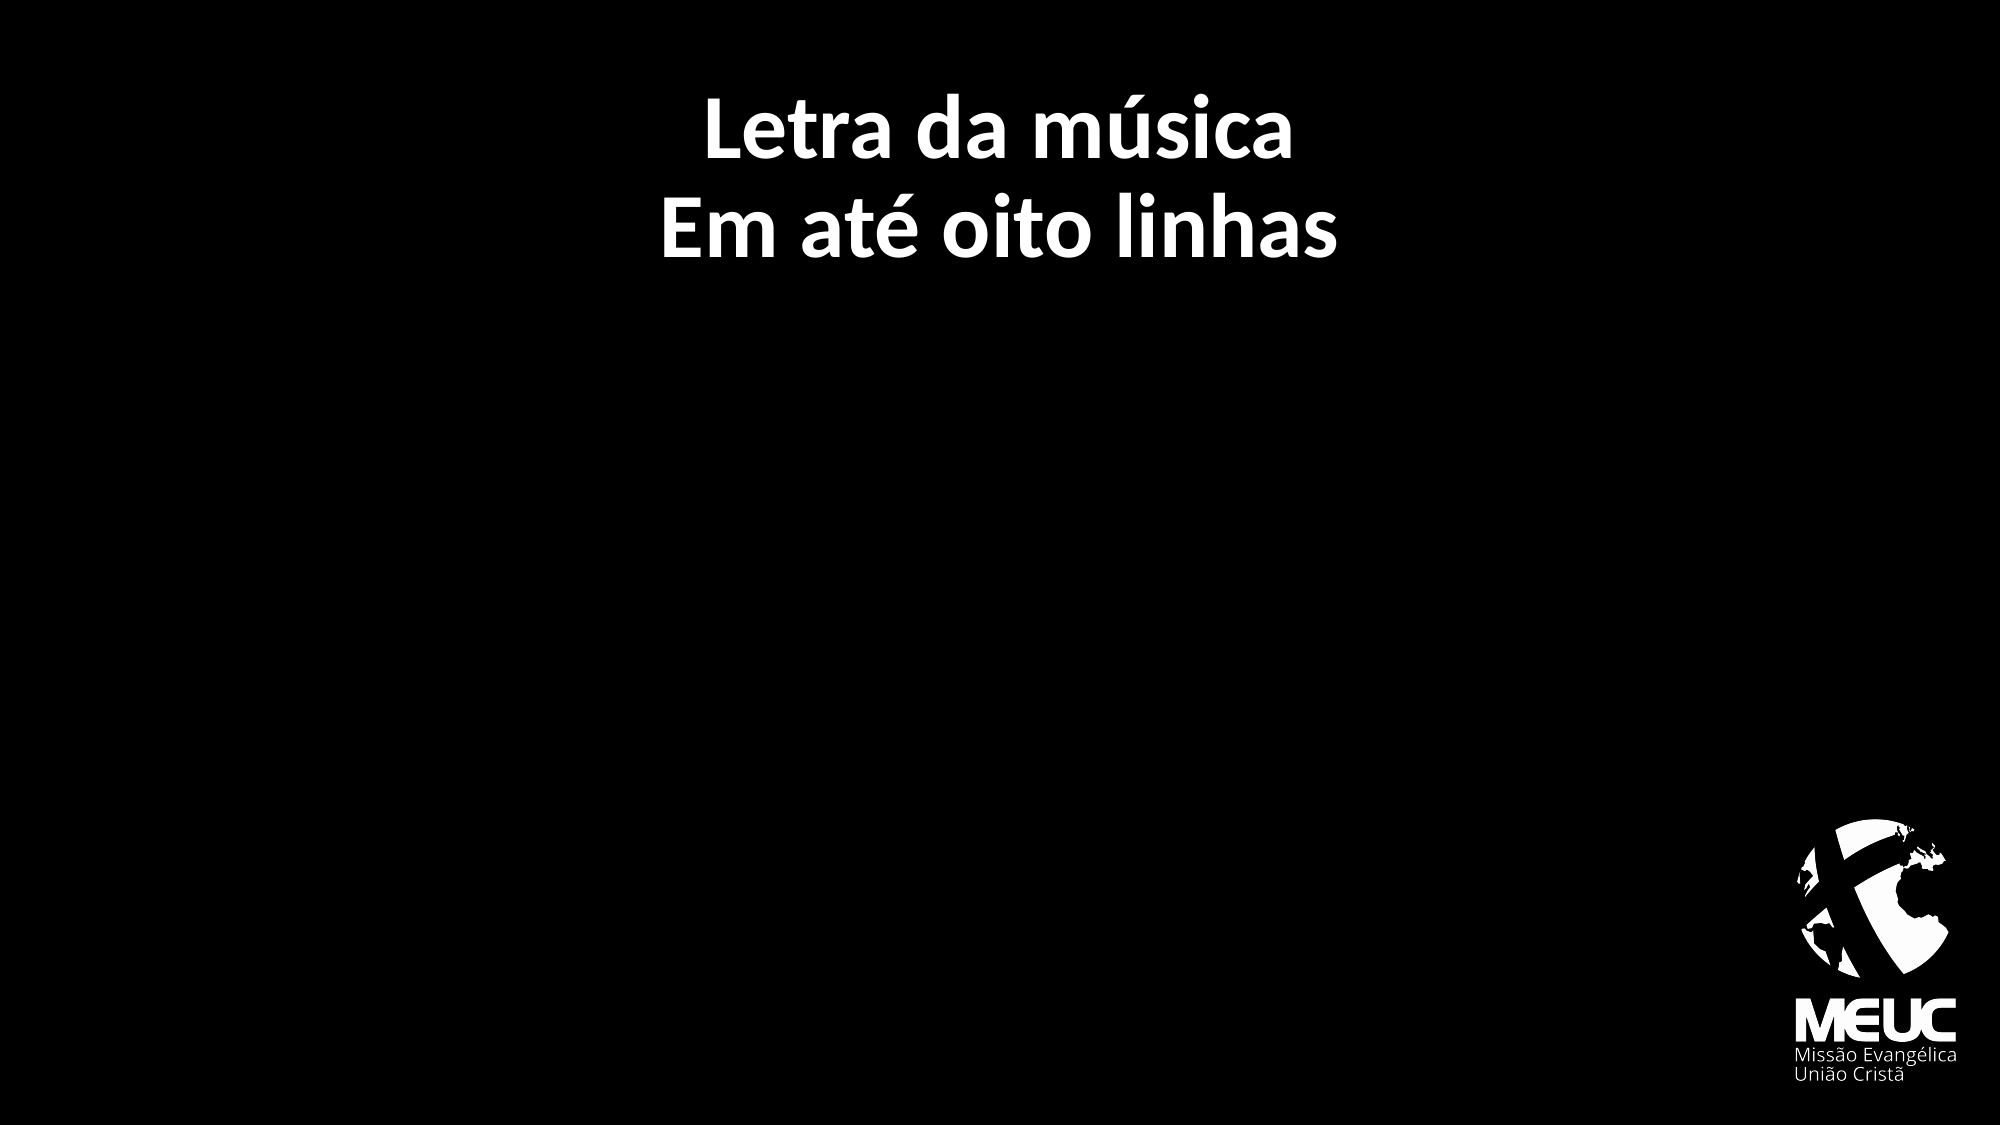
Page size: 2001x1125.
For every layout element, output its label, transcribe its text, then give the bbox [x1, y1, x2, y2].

title Letra da música Em até oito linhas [62, 71, 1938, 891]
picture [1793, 817, 1958, 1083]
